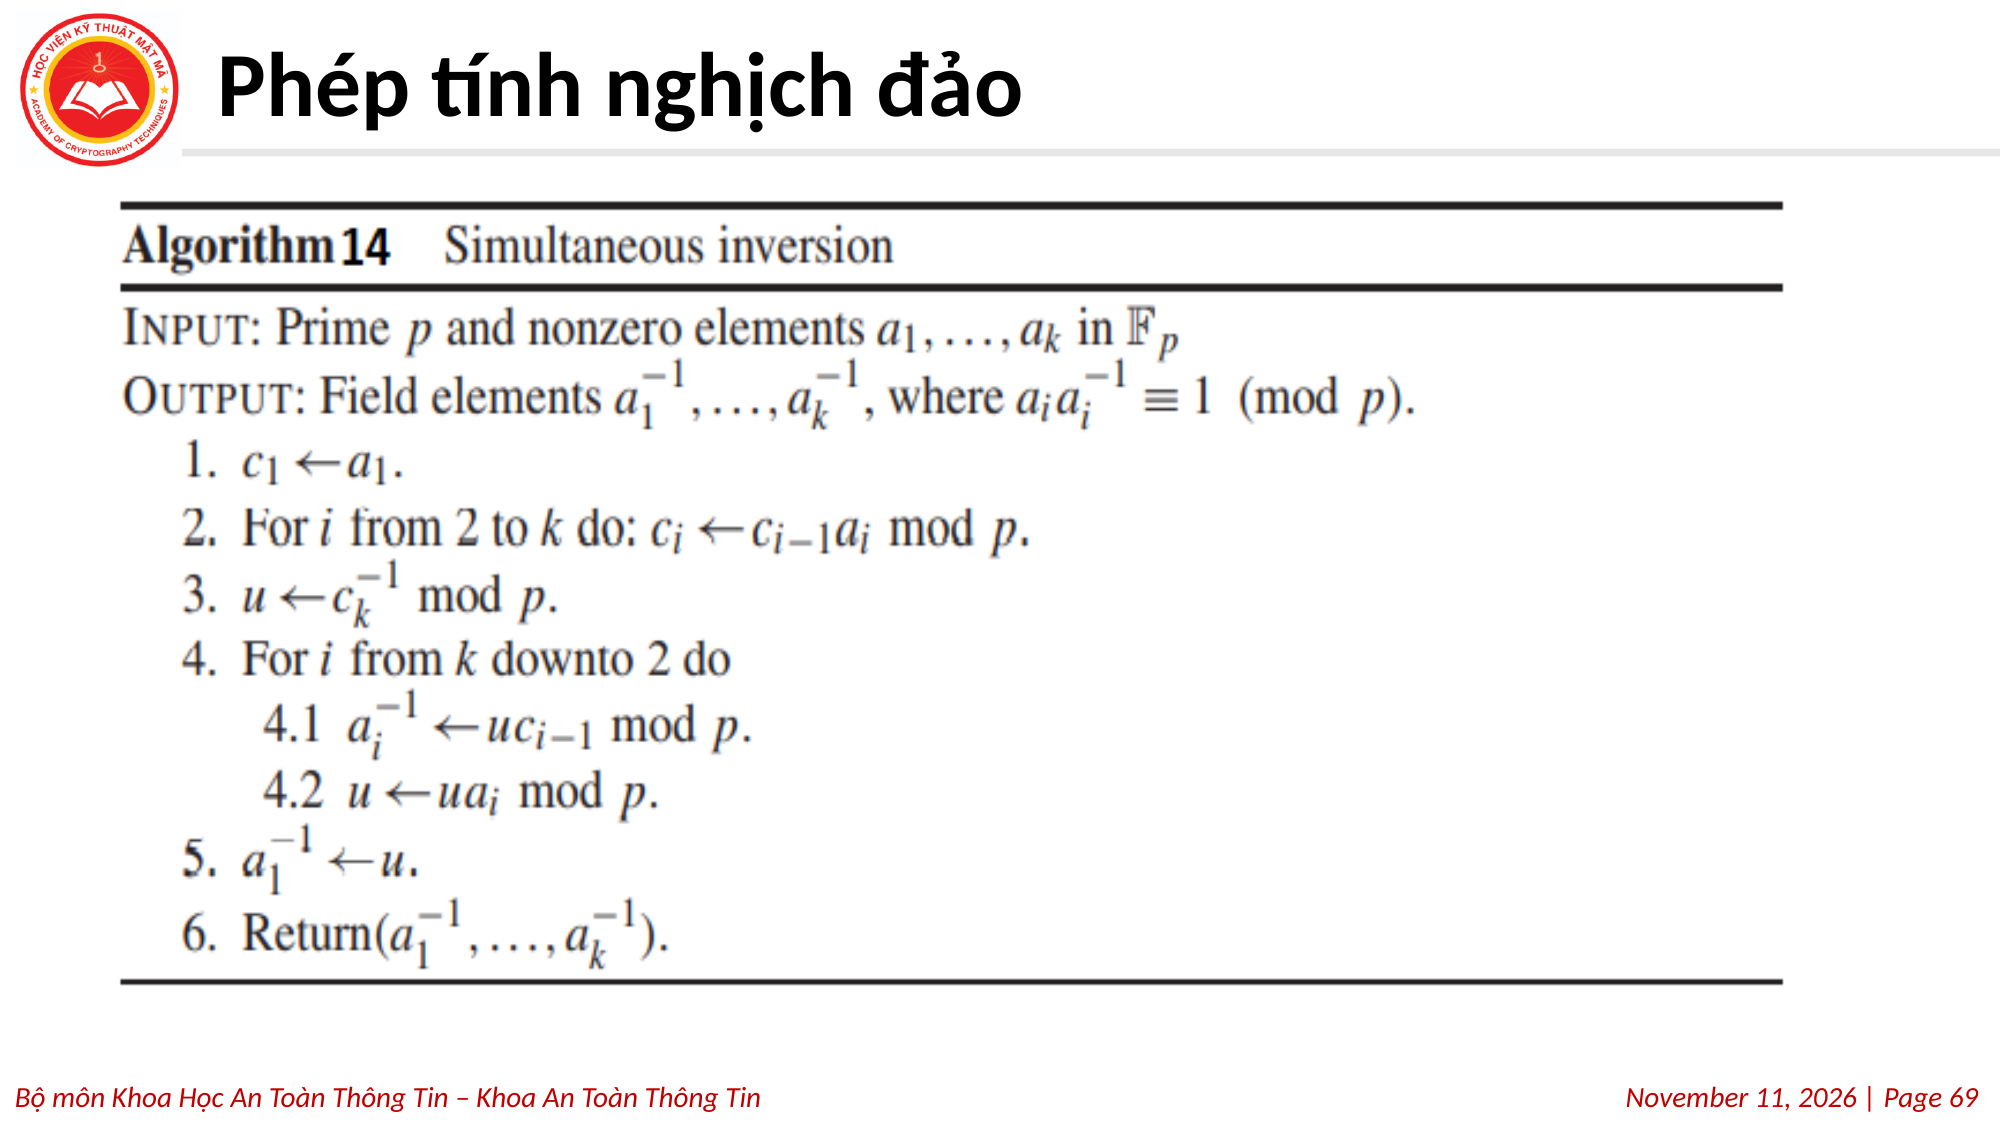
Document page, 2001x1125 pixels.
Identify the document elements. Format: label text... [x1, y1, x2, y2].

picture [16, 10, 182, 169]
picture [105, 184, 1795, 996]
title Phép tính nghịch đảo [181, 28, 1989, 146]
